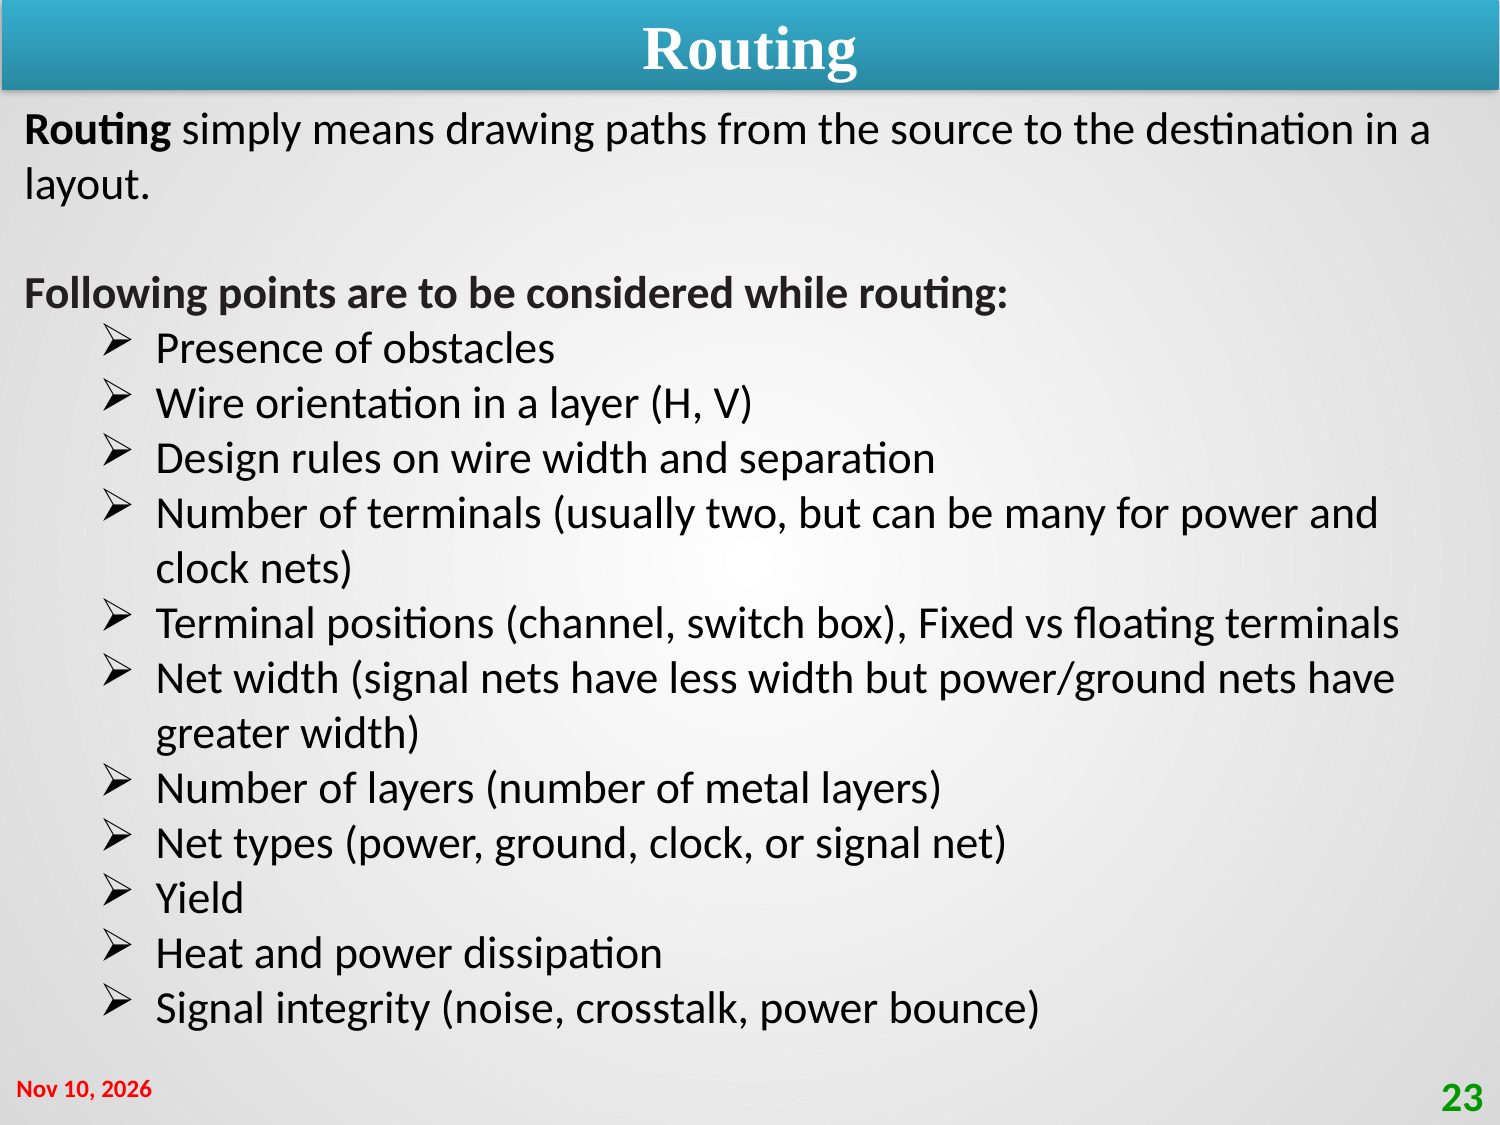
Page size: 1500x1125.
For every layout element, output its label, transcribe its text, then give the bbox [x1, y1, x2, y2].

text_box Routing [2, 0, 1499, 90]
slide_number 24-Oct-21 [1, 1057, 352, 1118]
slide_number 23 [1148, 1065, 1499, 1125]
text_box Routing simply means drawing paths from the source to the destination in a layout. Following points are to be considered while routing: Presence of obstacles Wire orientation in a layer (H, V) Design rules on wire width and separation Number of terminals (usually two, but can be many for power and clock nets) Terminal positions (channel, switch box), Fixed vs floating terminals Net width (signal nets have less width but power/ground nets have greater width) Number of layers (number of metal layers) Net types (power, ground, clock, or signal net) Yield Heat and power dissipation Signal integrity (noise, crosstalk, power bounce) [9, 90, 1485, 1086]
